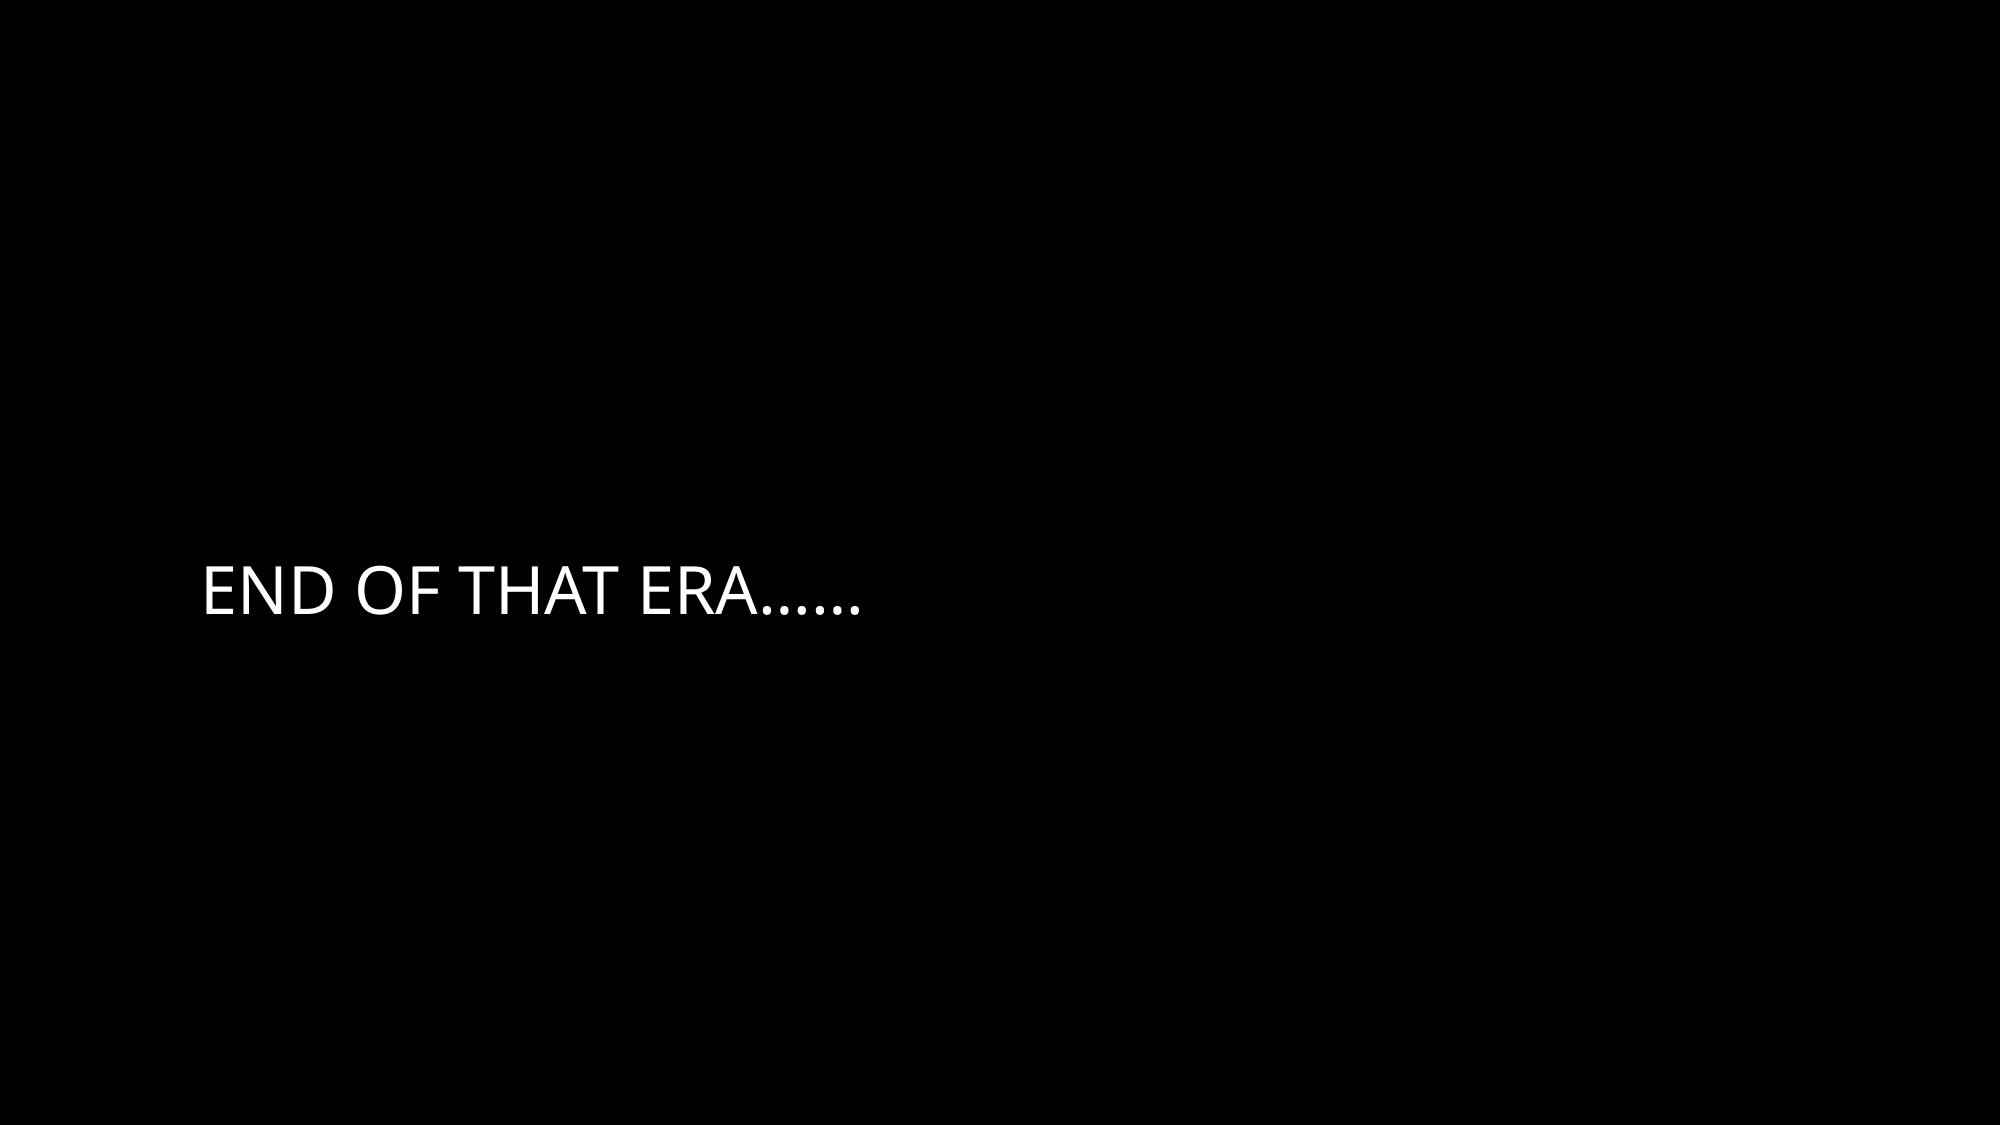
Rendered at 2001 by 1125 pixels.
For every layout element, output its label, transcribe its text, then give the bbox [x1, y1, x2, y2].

title End of that era…… [185, 431, 1811, 744]
